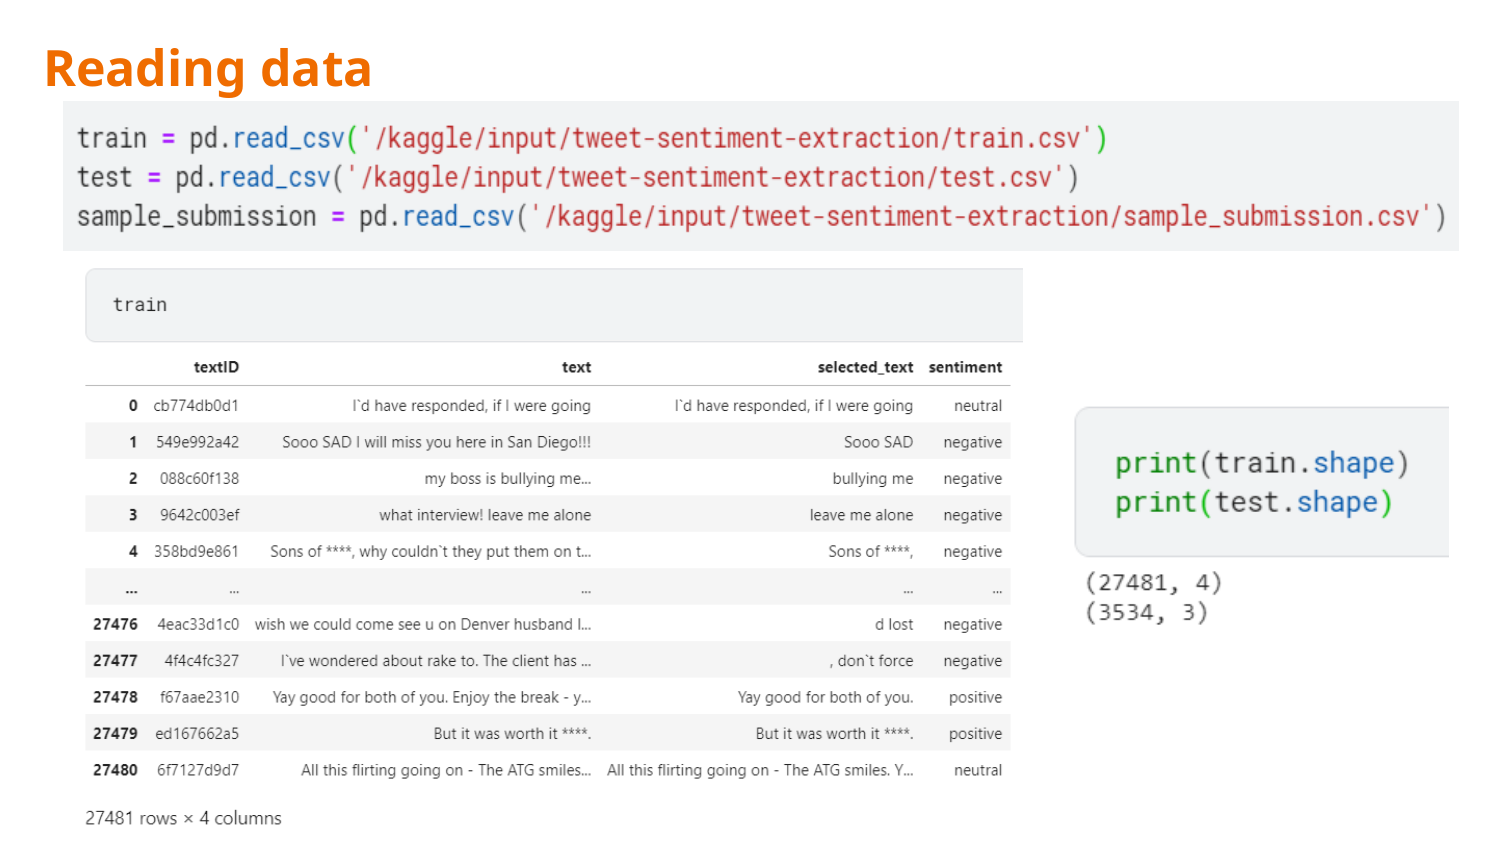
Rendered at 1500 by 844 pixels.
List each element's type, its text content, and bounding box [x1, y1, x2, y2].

picture [63, 101, 1459, 251]
picture [1056, 385, 1449, 639]
picture [73, 259, 1023, 839]
title Reading data [28, 0, 489, 112]
